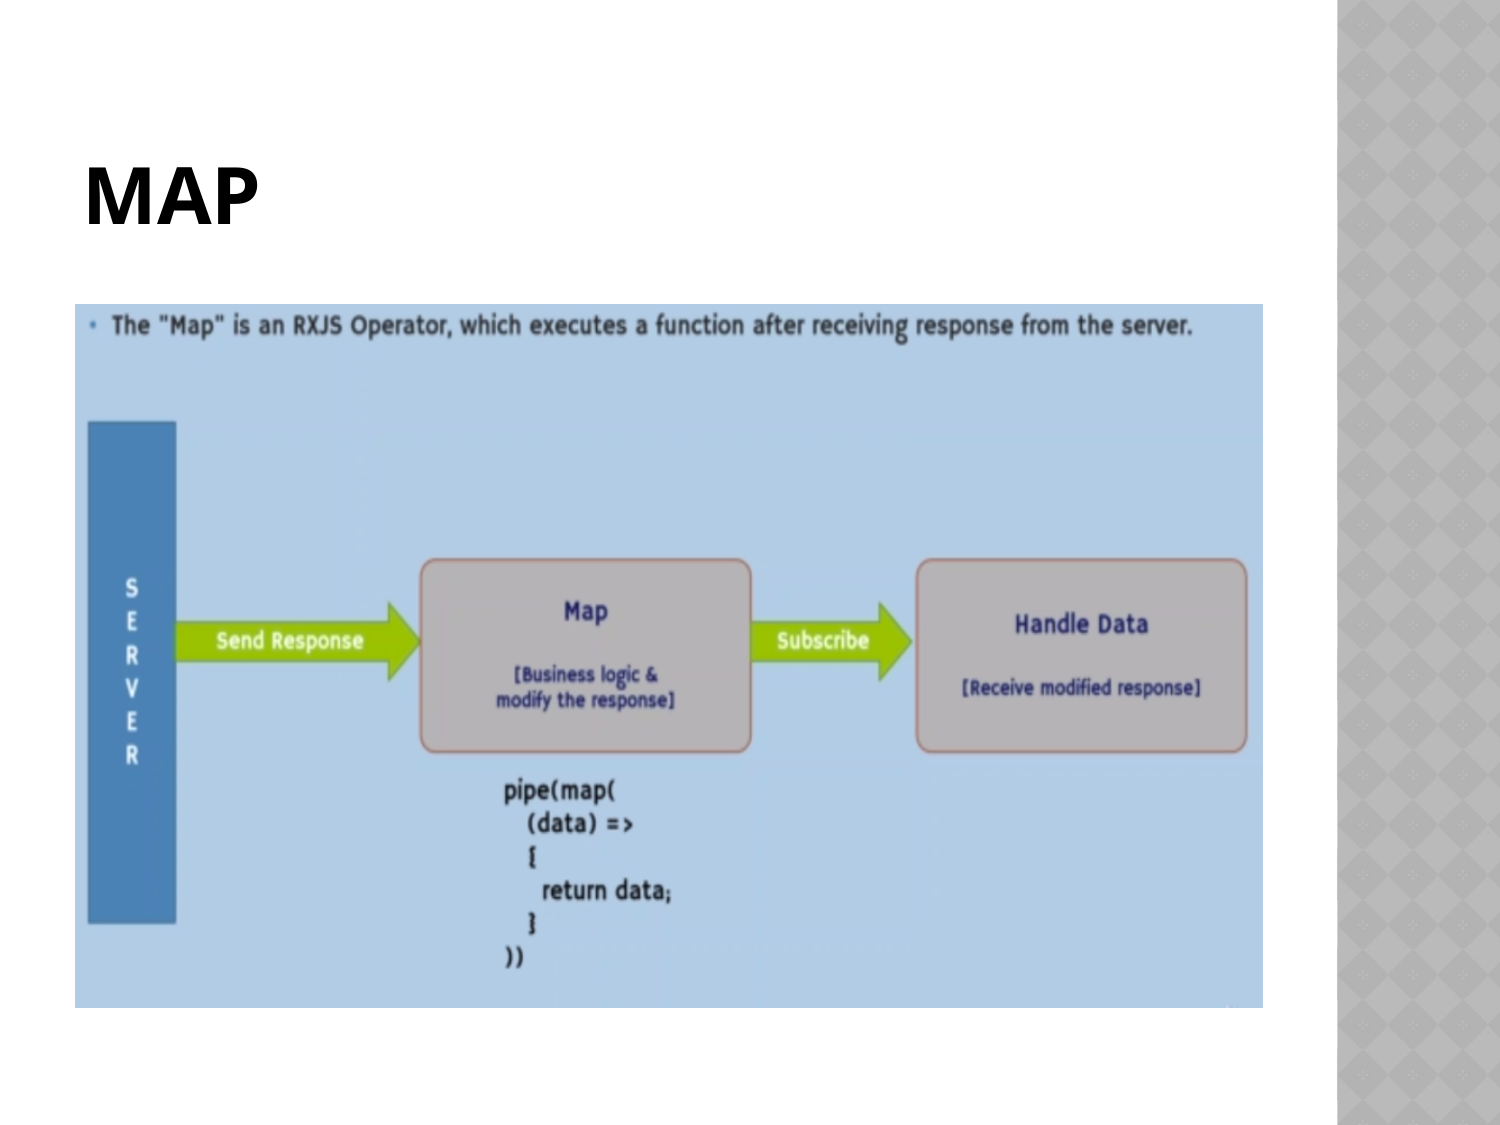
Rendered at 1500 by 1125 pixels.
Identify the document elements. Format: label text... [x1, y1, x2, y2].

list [74, 304, 1263, 1009]
title map [75, 52, 1263, 240]
